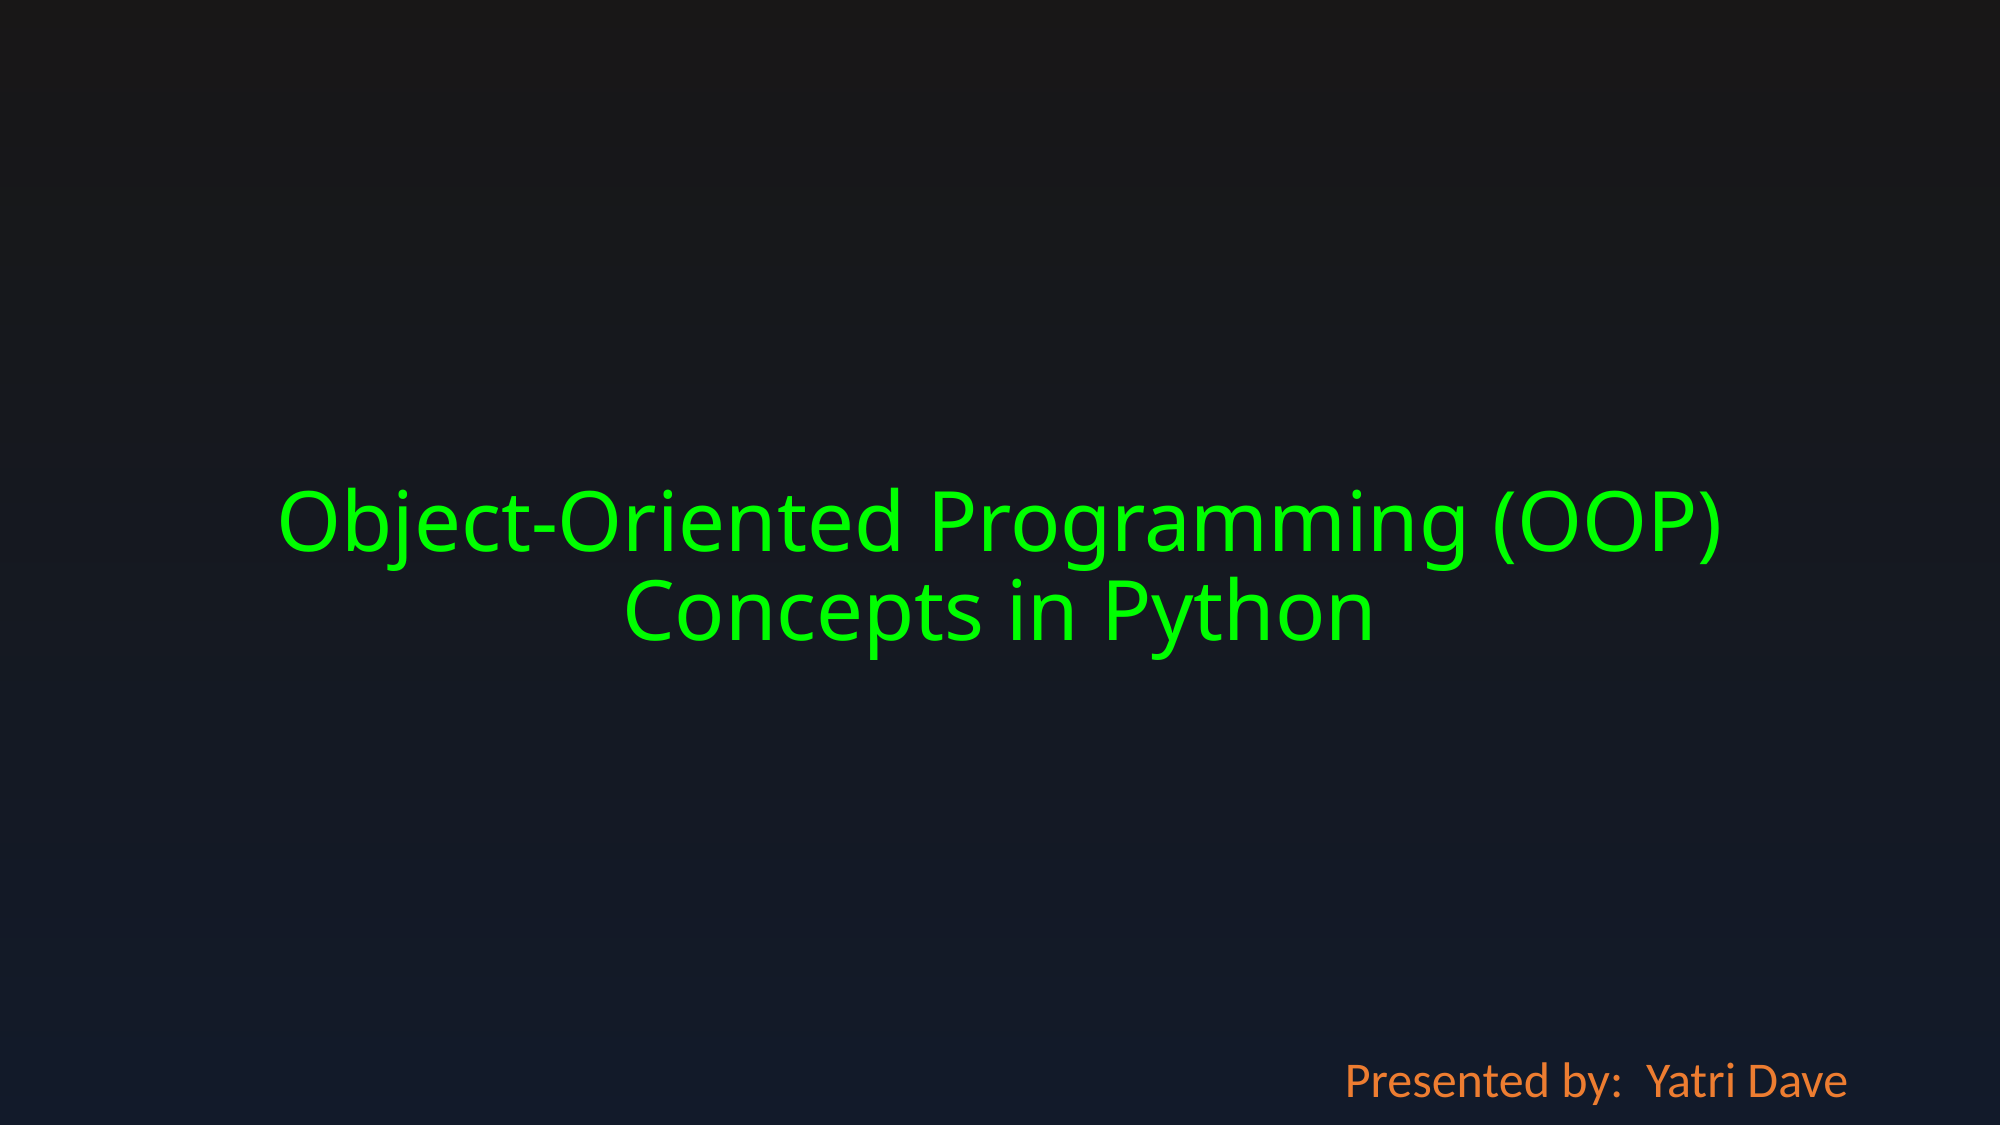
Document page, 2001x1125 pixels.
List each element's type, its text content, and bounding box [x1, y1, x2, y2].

title Object-Oriented Programming (OOP) Concepts in Python [249, 458, 1750, 667]
subtitle Presented by: Yatri Dave [1193, 1047, 2000, 1125]
